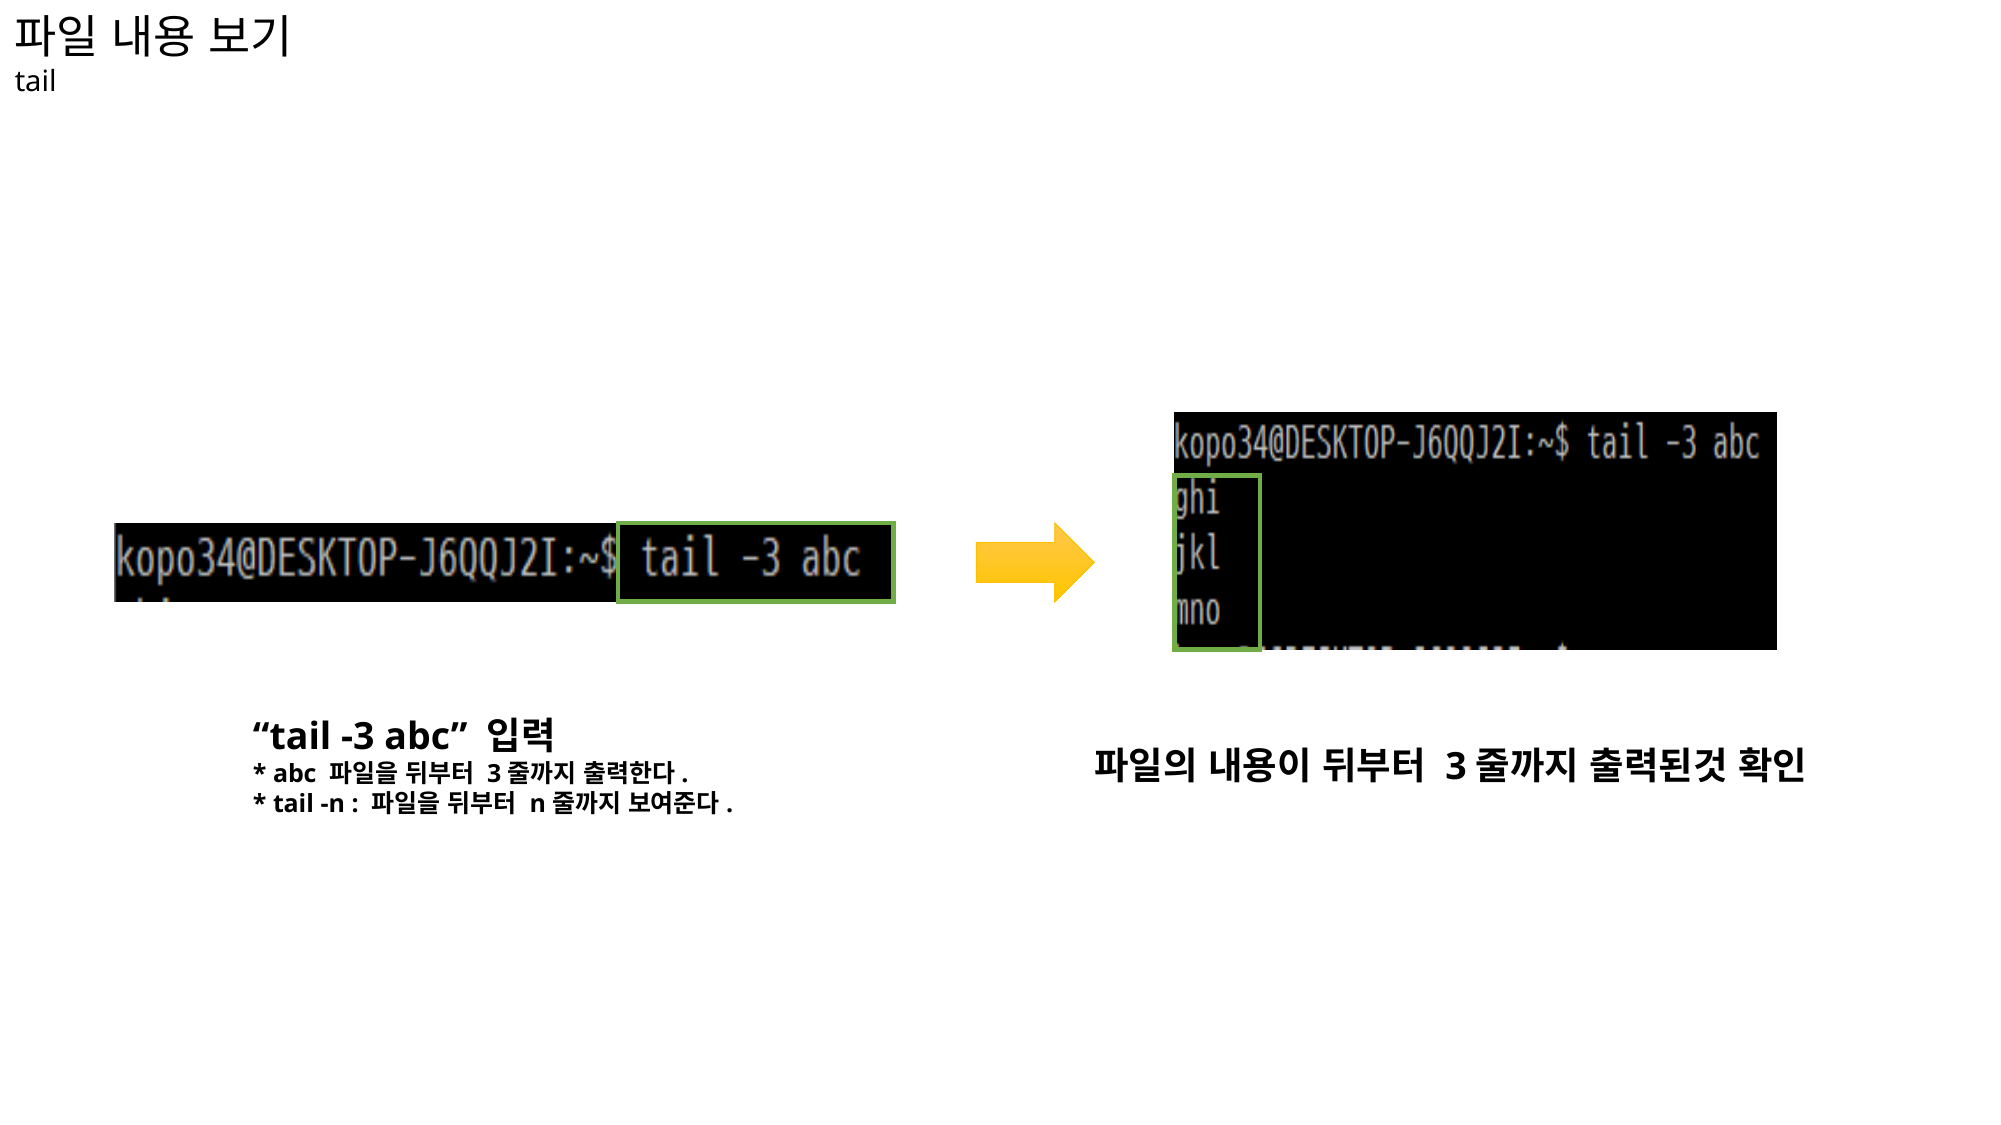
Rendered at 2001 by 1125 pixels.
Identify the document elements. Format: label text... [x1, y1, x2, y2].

text_box “tail -3 abc” 입력 * abc 파일을 뒤부터 3줄까지 출력한다. * tail -n : 파일을 뒤부터 n줄까지 보여준다. [238, 704, 1054, 825]
text_box [976, 522, 1095, 602]
picture [1173, 411, 1778, 651]
text_box 파일의 내용이 뒤부터 3줄까지 출력된것 확인 [1079, 734, 1919, 795]
text_box 파일 내용 보기 tail [0, 0, 560, 105]
picture [113, 523, 895, 602]
